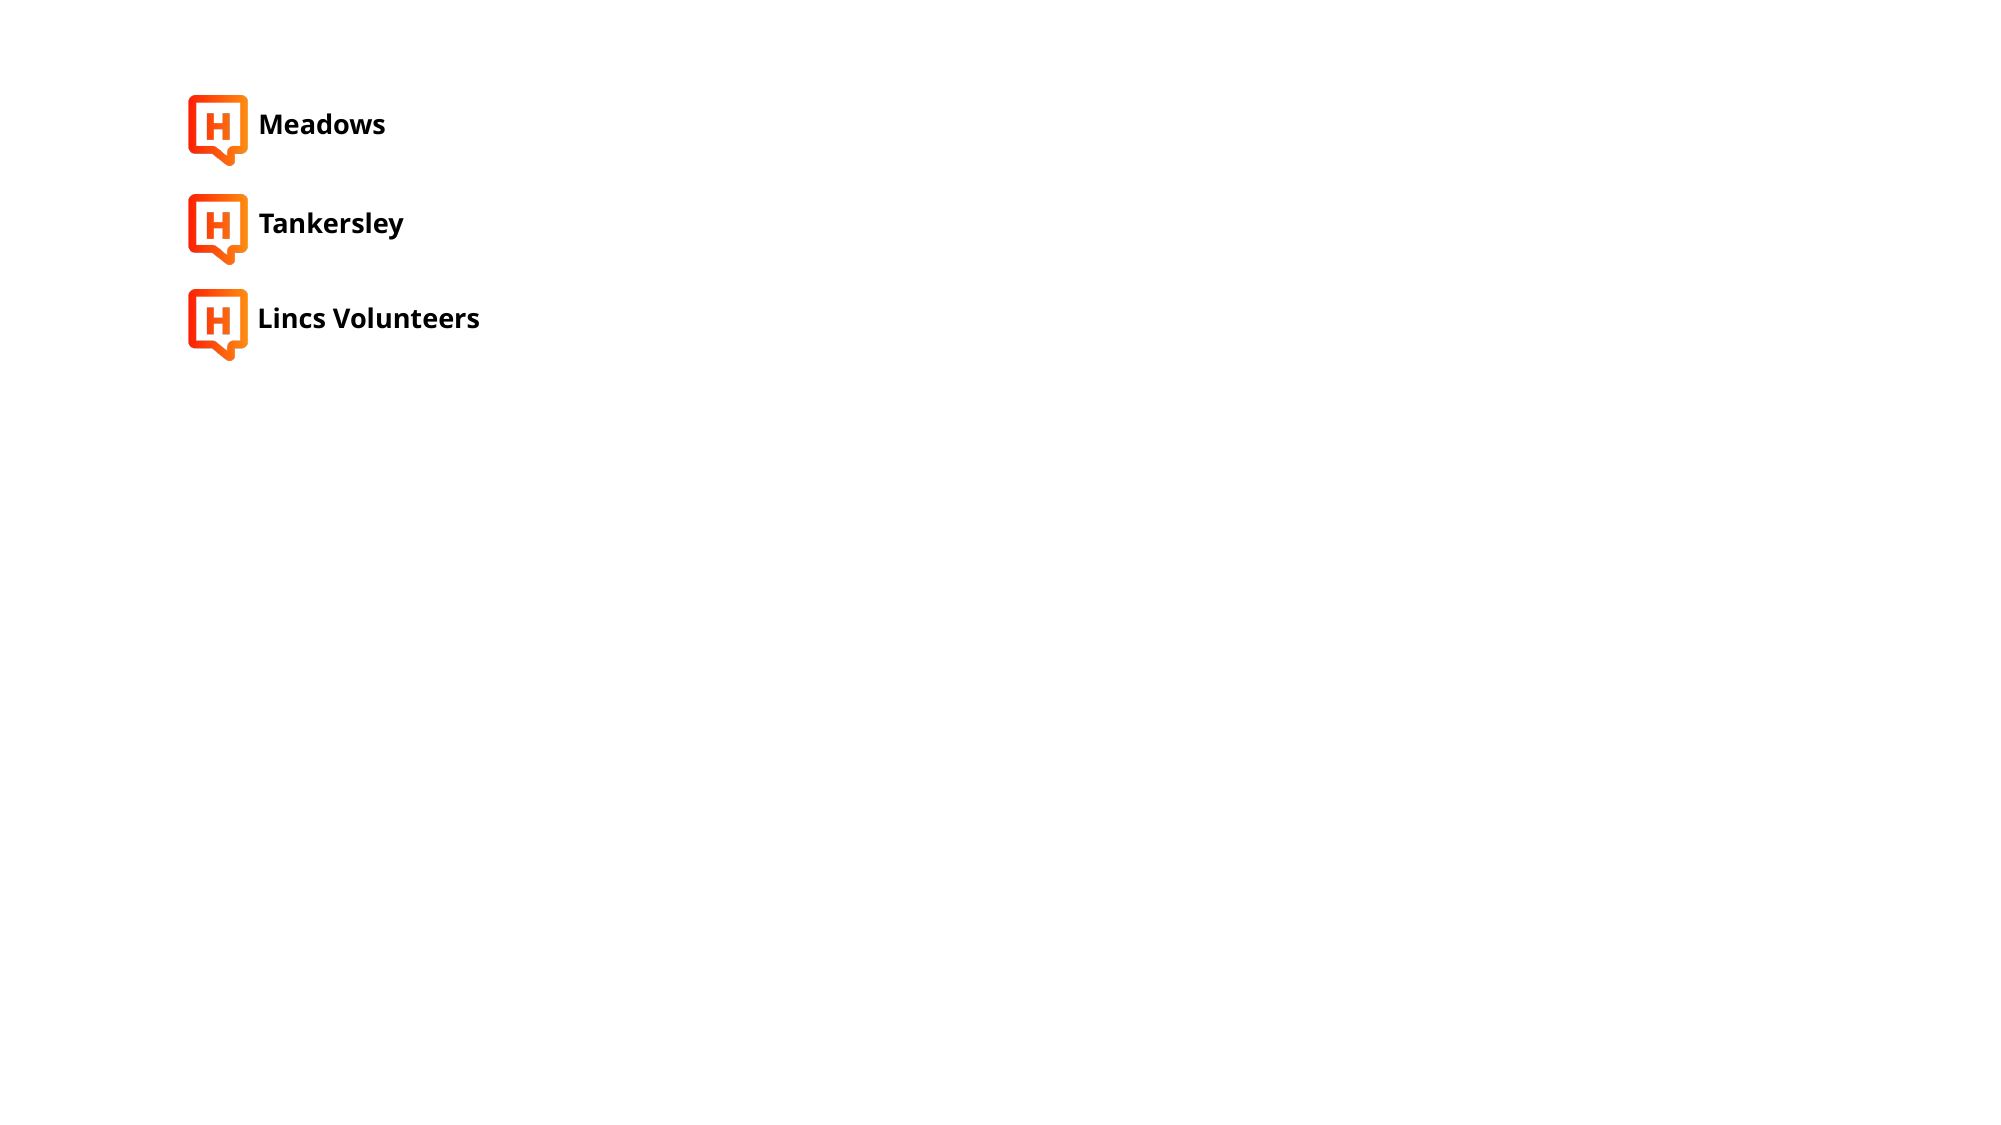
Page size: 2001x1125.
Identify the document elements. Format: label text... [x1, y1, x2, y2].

picture [188, 194, 248, 265]
text_box Tankersley [248, 198, 419, 246]
text_box Meadows [248, 99, 401, 147]
text_box Lincs Volunteers [248, 294, 495, 342]
picture [188, 289, 248, 361]
picture [188, 95, 248, 166]
